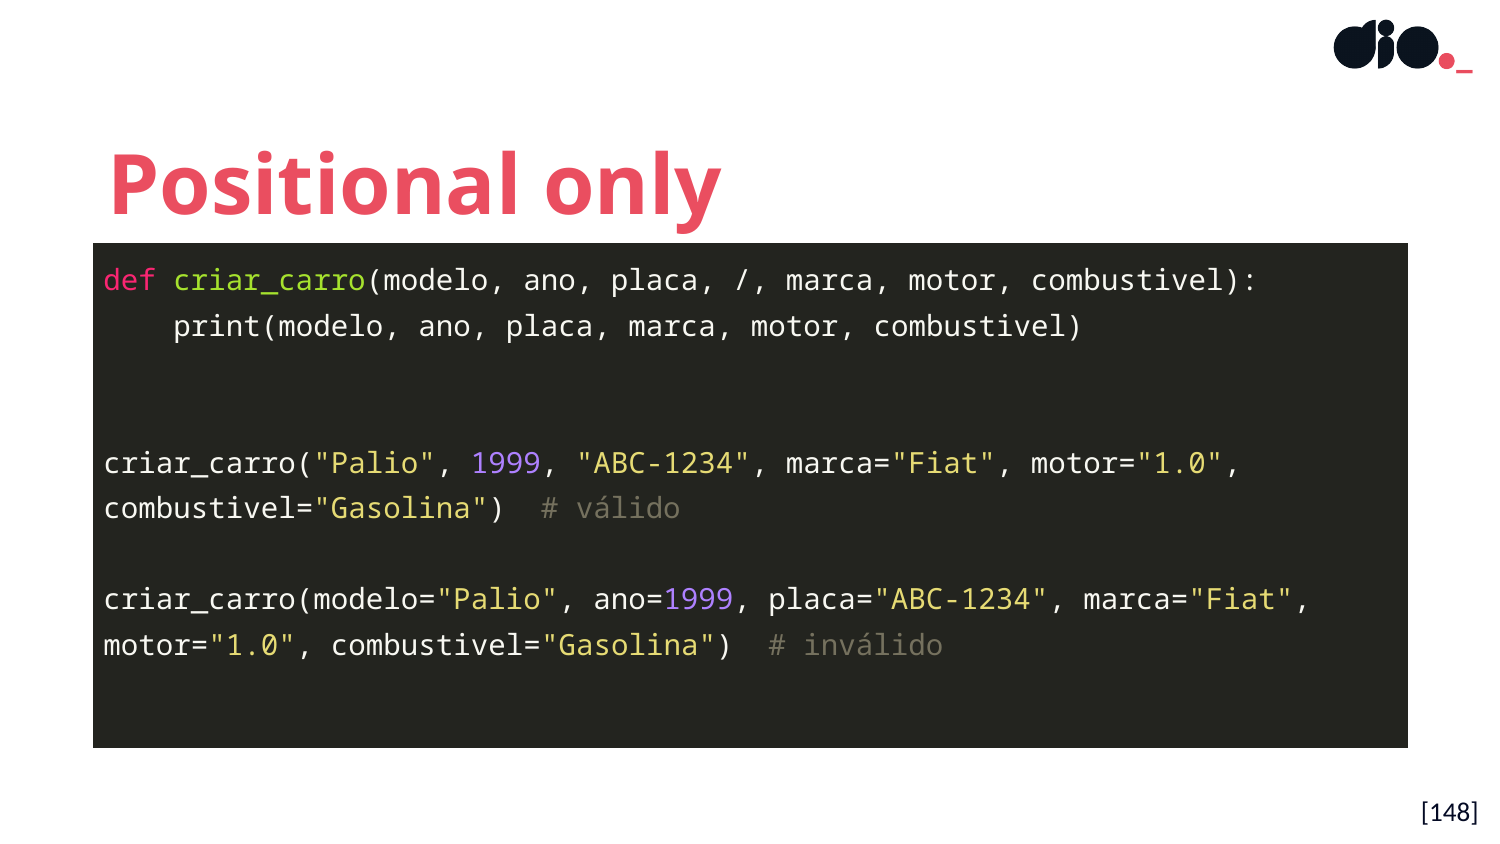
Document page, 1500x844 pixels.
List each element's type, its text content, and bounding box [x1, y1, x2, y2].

text_box Positional only [92, 104, 1408, 243]
table_header def criar_carro(modelo, ano, placa, /, marca, motor, combustivel): print(modelo, ano, placa, marca, motor, combustivel) criar_carro("Palio", 1999, "ABC-1234", marca="Fiat", motor="1.0", combustivel="Gasolina") # válido criar_carro(modelo="Palio", ano=1999, placa="ABC-1234", marca="Fiat", motor="1.0", combustivel="Gasolina") # inválido [93, 243, 1408, 748]
picture [1333, 19, 1473, 74]
slide_number [148] [1403, 779, 1494, 844]
